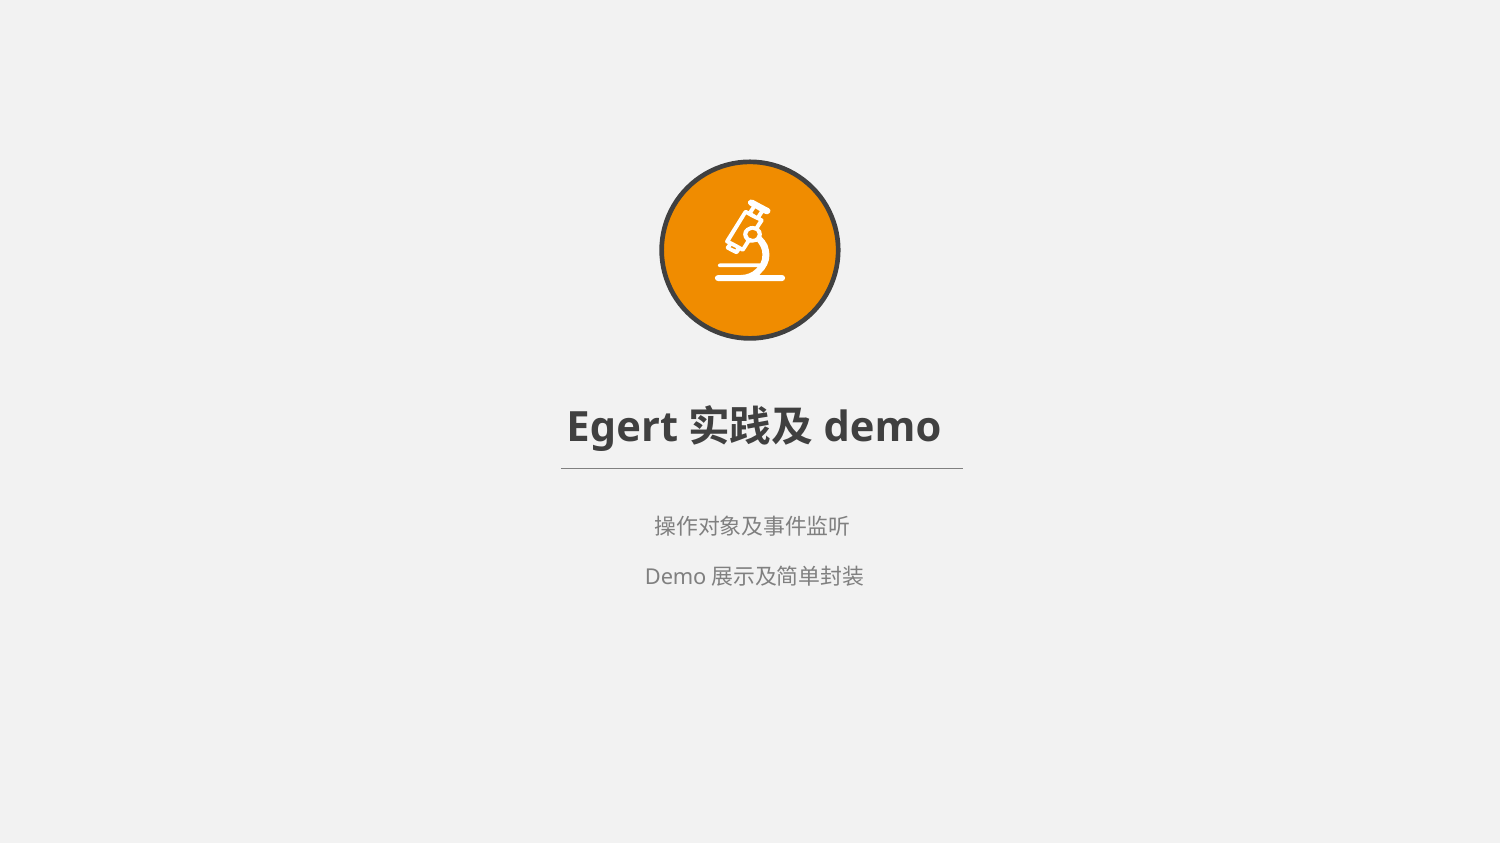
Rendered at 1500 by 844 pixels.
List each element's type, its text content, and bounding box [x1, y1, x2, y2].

text_box Demo展示及简单封装 [629, 542, 879, 597]
text_box [714, 199, 786, 282]
text_box Egert实践及demo [551, 391, 957, 457]
text_box 操作对象及事件监听 [639, 491, 866, 542]
text_box [659, 159, 841, 341]
